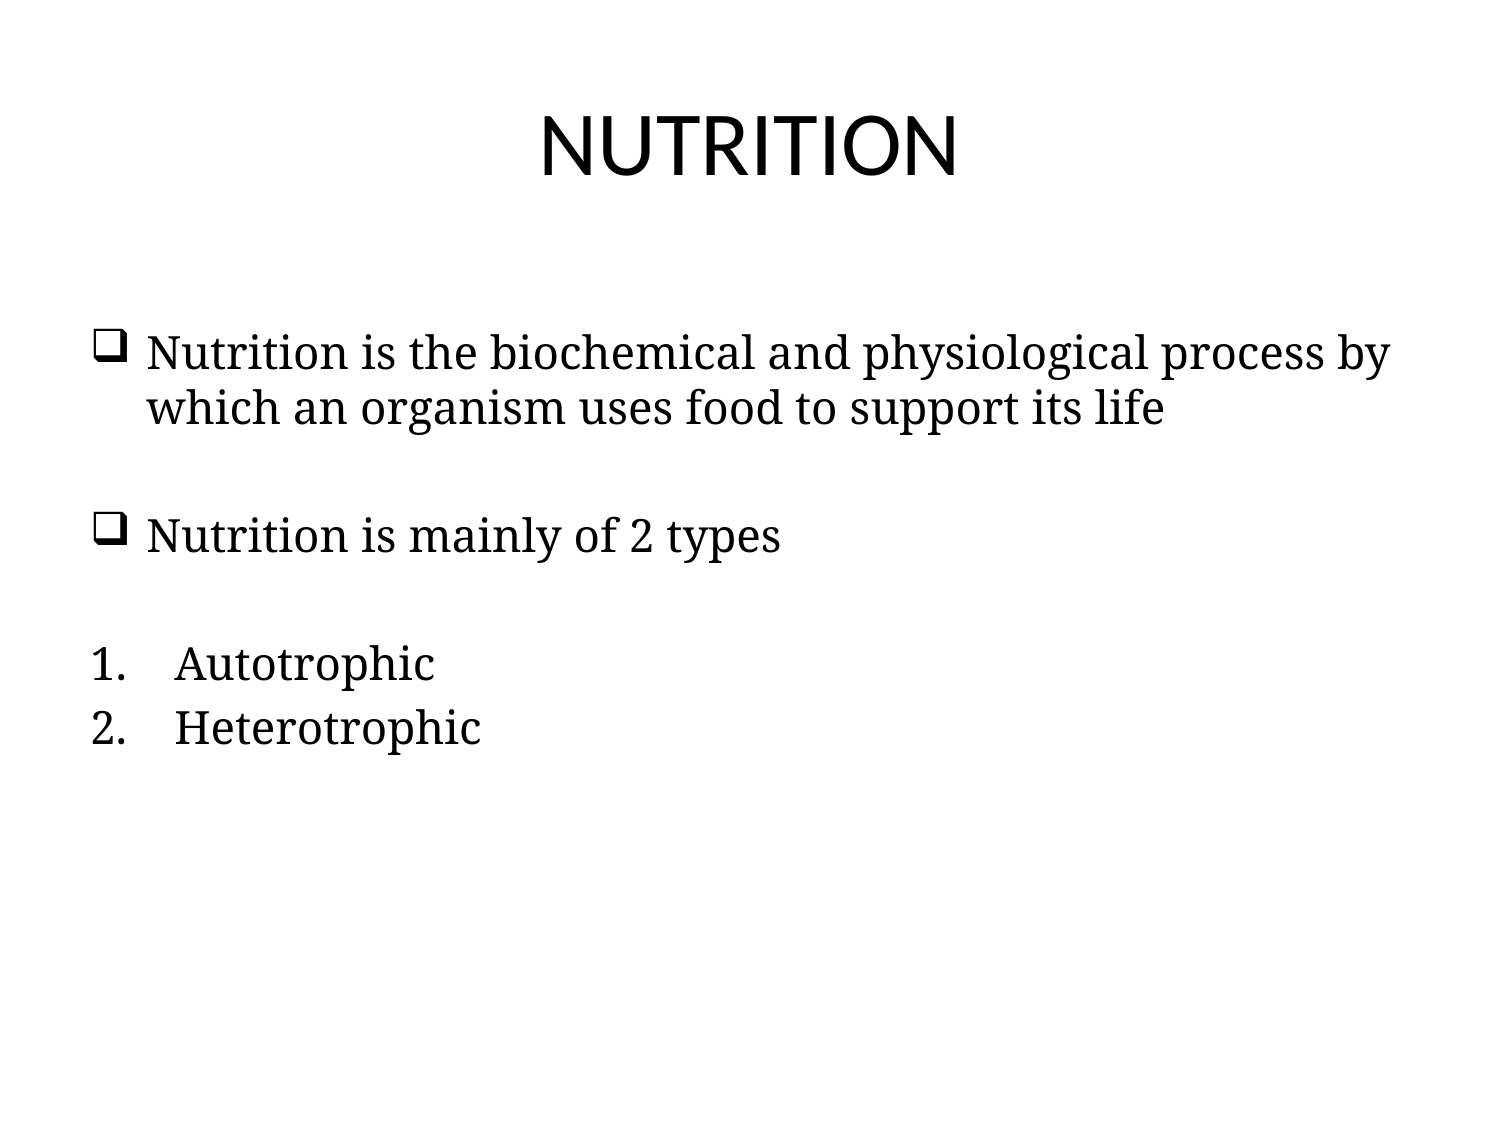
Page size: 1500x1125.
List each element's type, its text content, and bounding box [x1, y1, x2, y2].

list Nutrition is the biochemical and physiological process by which an organism uses food to support its life Nutrition is mainly of 2 types Autotrophic Heterotrophic [75, 316, 1442, 1079]
title NUTRITION [75, 45, 1425, 233]
